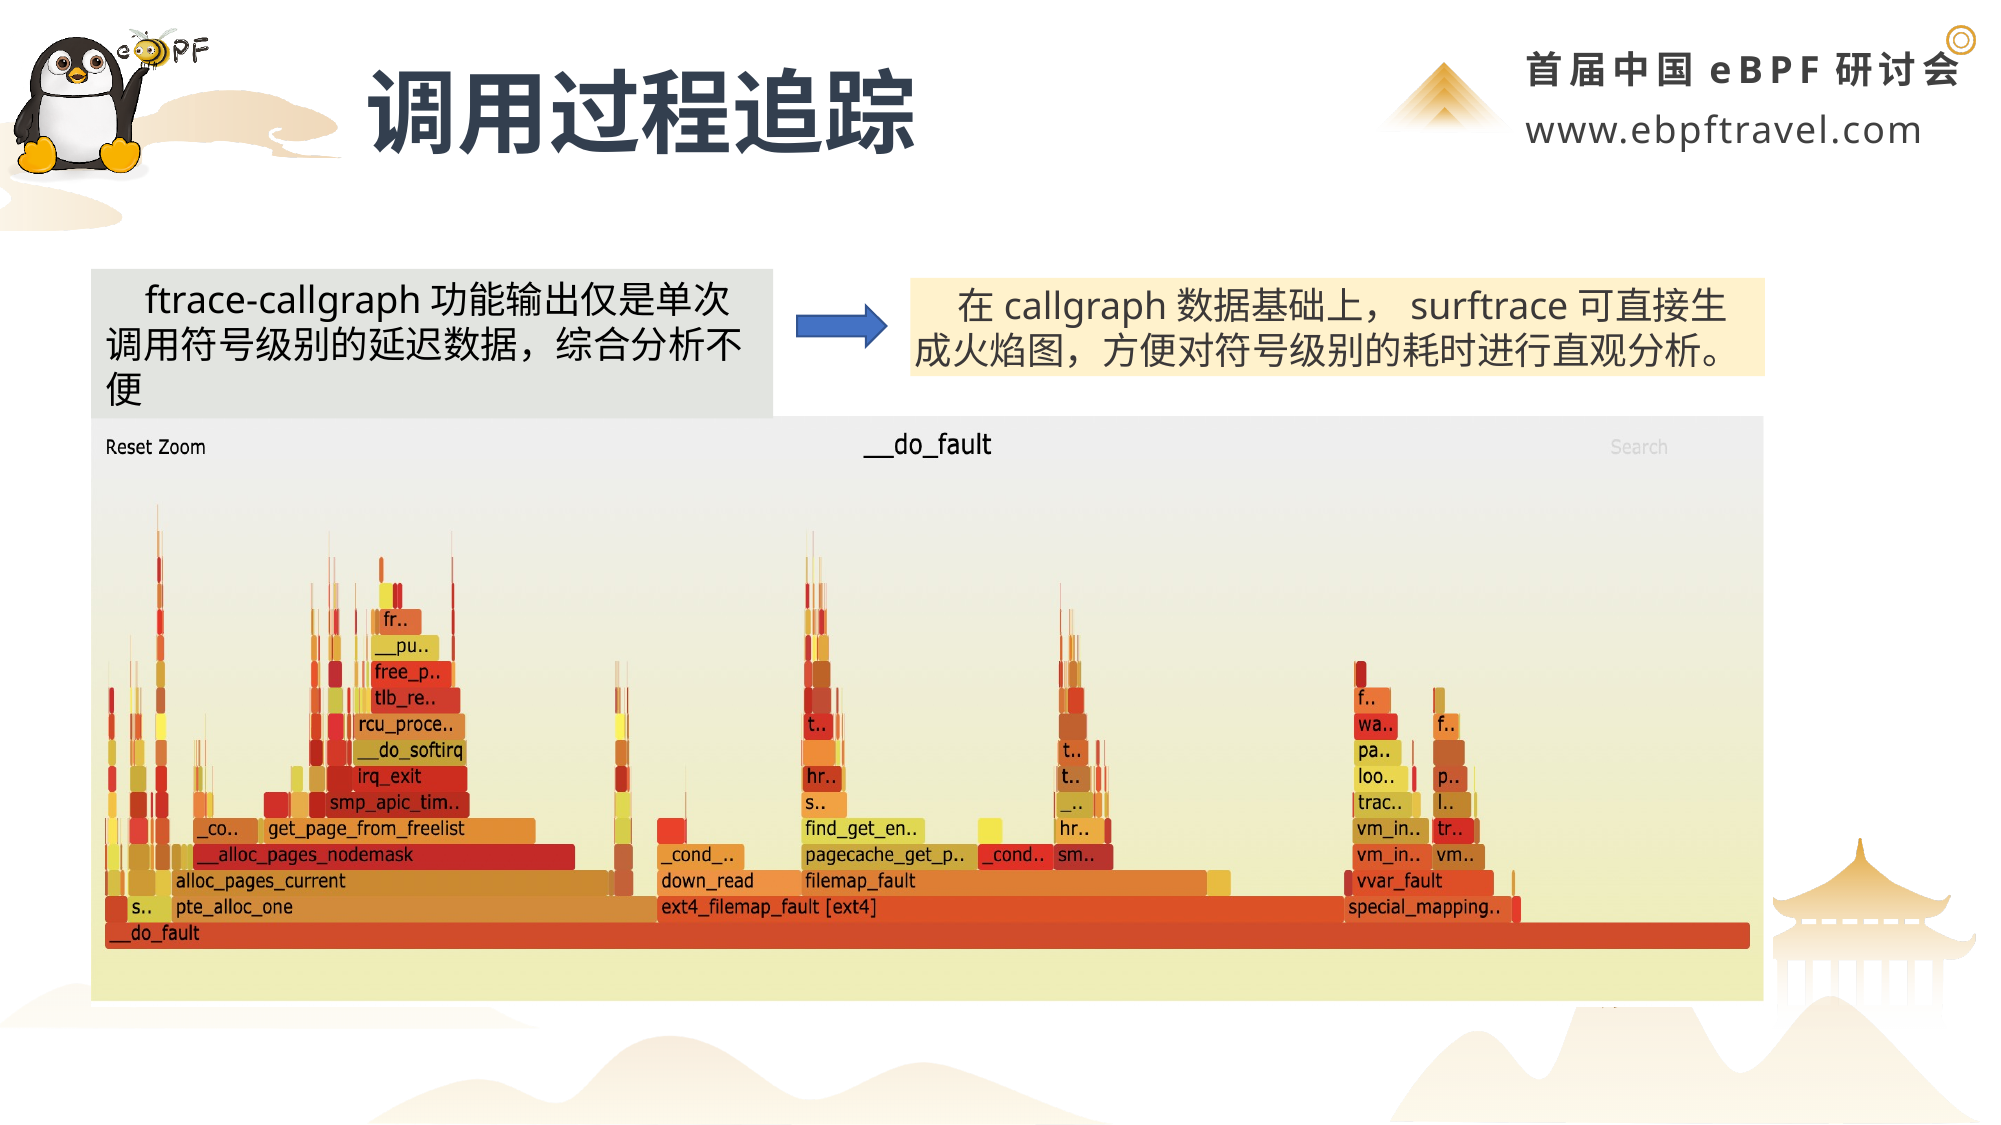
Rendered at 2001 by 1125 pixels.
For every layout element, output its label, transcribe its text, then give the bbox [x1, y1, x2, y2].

picture [1946, 25, 1976, 55]
picture [0, 416, 1980, 1125]
text_box 调用过程追踪 [137, 59, 1863, 278]
text_box ftrace-callgraph功能输出仅是单次调用符号级别的延迟数据，综合分析不便 [91, 268, 774, 416]
picture [0, 0, 555, 268]
text_box 在callgraph数据基础上，surftrace可直接生成火焰图，方便对符号级别的耗时进行直观分析。 [910, 277, 1765, 377]
text_box [796, 303, 888, 350]
